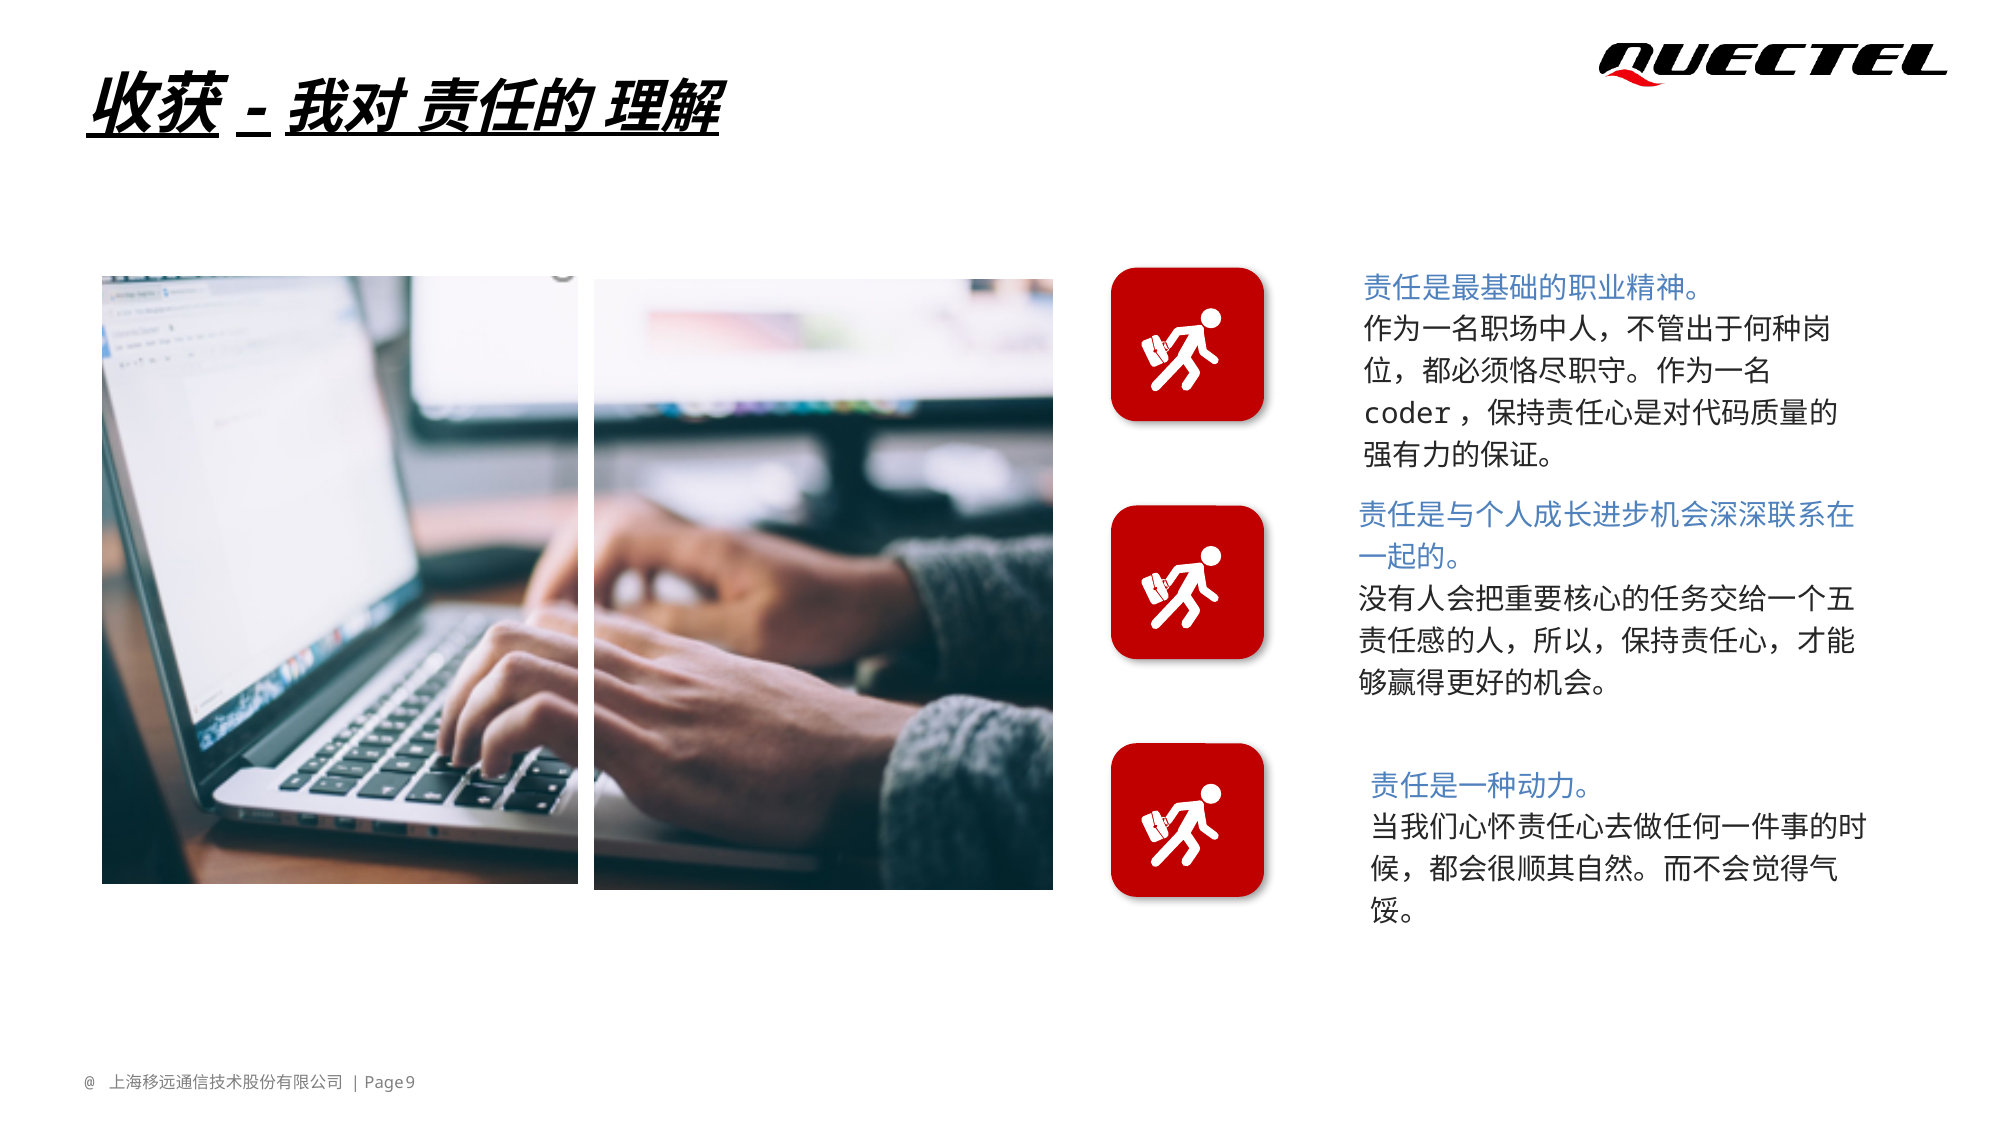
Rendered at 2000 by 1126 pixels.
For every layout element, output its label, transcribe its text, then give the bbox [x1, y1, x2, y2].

picture [594, 278, 1053, 890]
picture [101, 276, 578, 885]
text_box 责任是最基础的职业精神。 作为一名职场中人，不管出于何种岗位，都必须恪尽职守。作为一名coder，保持责任心是对代码质量的强有力的保证。 [1348, 254, 1881, 479]
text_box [1110, 743, 1265, 898]
text_box 责任是与个人成长进步机会深深联系在一起的。 没有人会把重要核心的任务交给一个五责任感的人，所以，保持责任心，才能够赢得更好的机会。 [1343, 482, 1876, 707]
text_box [1110, 505, 1265, 660]
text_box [1110, 267, 1265, 422]
text_box 责任是一种动力。 当我们心怀责任心去做任何一件事的时候，都会很顺其自然。而不会觉得气馁。 [1356, 752, 1888, 935]
text_box 收获-我对 责任的 理解 [68, 78, 1884, 125]
picture [1546, 0, 2000, 136]
